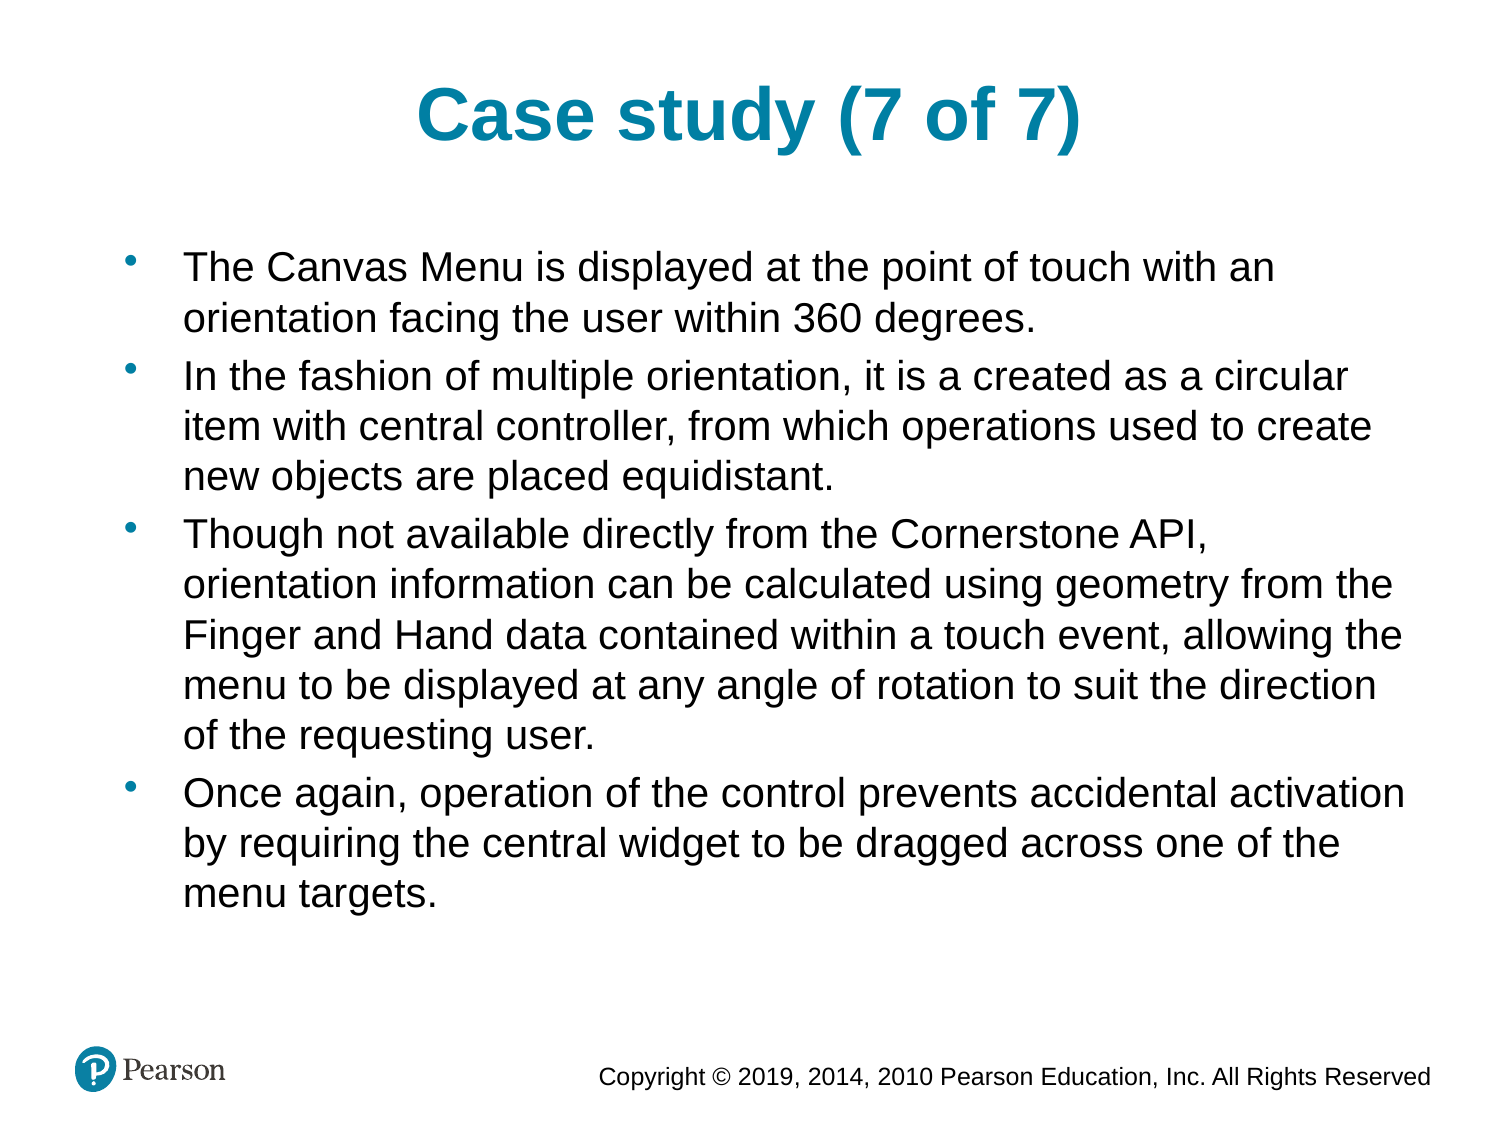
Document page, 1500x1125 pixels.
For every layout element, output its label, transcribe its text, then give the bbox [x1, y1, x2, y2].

list The Canvas Menu is displayed at the point of touch with an orientation facing the user within 360 degrees. In the fashion of multiple orientation, it is a created as a circular item with central controller, from which operations used to create new objects are placed equidistant. Though not available directly from the Cornerstone API, orientation information can be calculated using geometry from the Finger and Hand data contained within a touch event, allowing the menu to be displayed at any angle of rotation to suit the direction of the requesting user. Once again, operation of the control prevents accidental activation by requiring the central widget to be dragged across one of the menu targets. [108, 232, 1427, 1028]
title Case study (7 of 7) [103, 68, 1397, 152]
